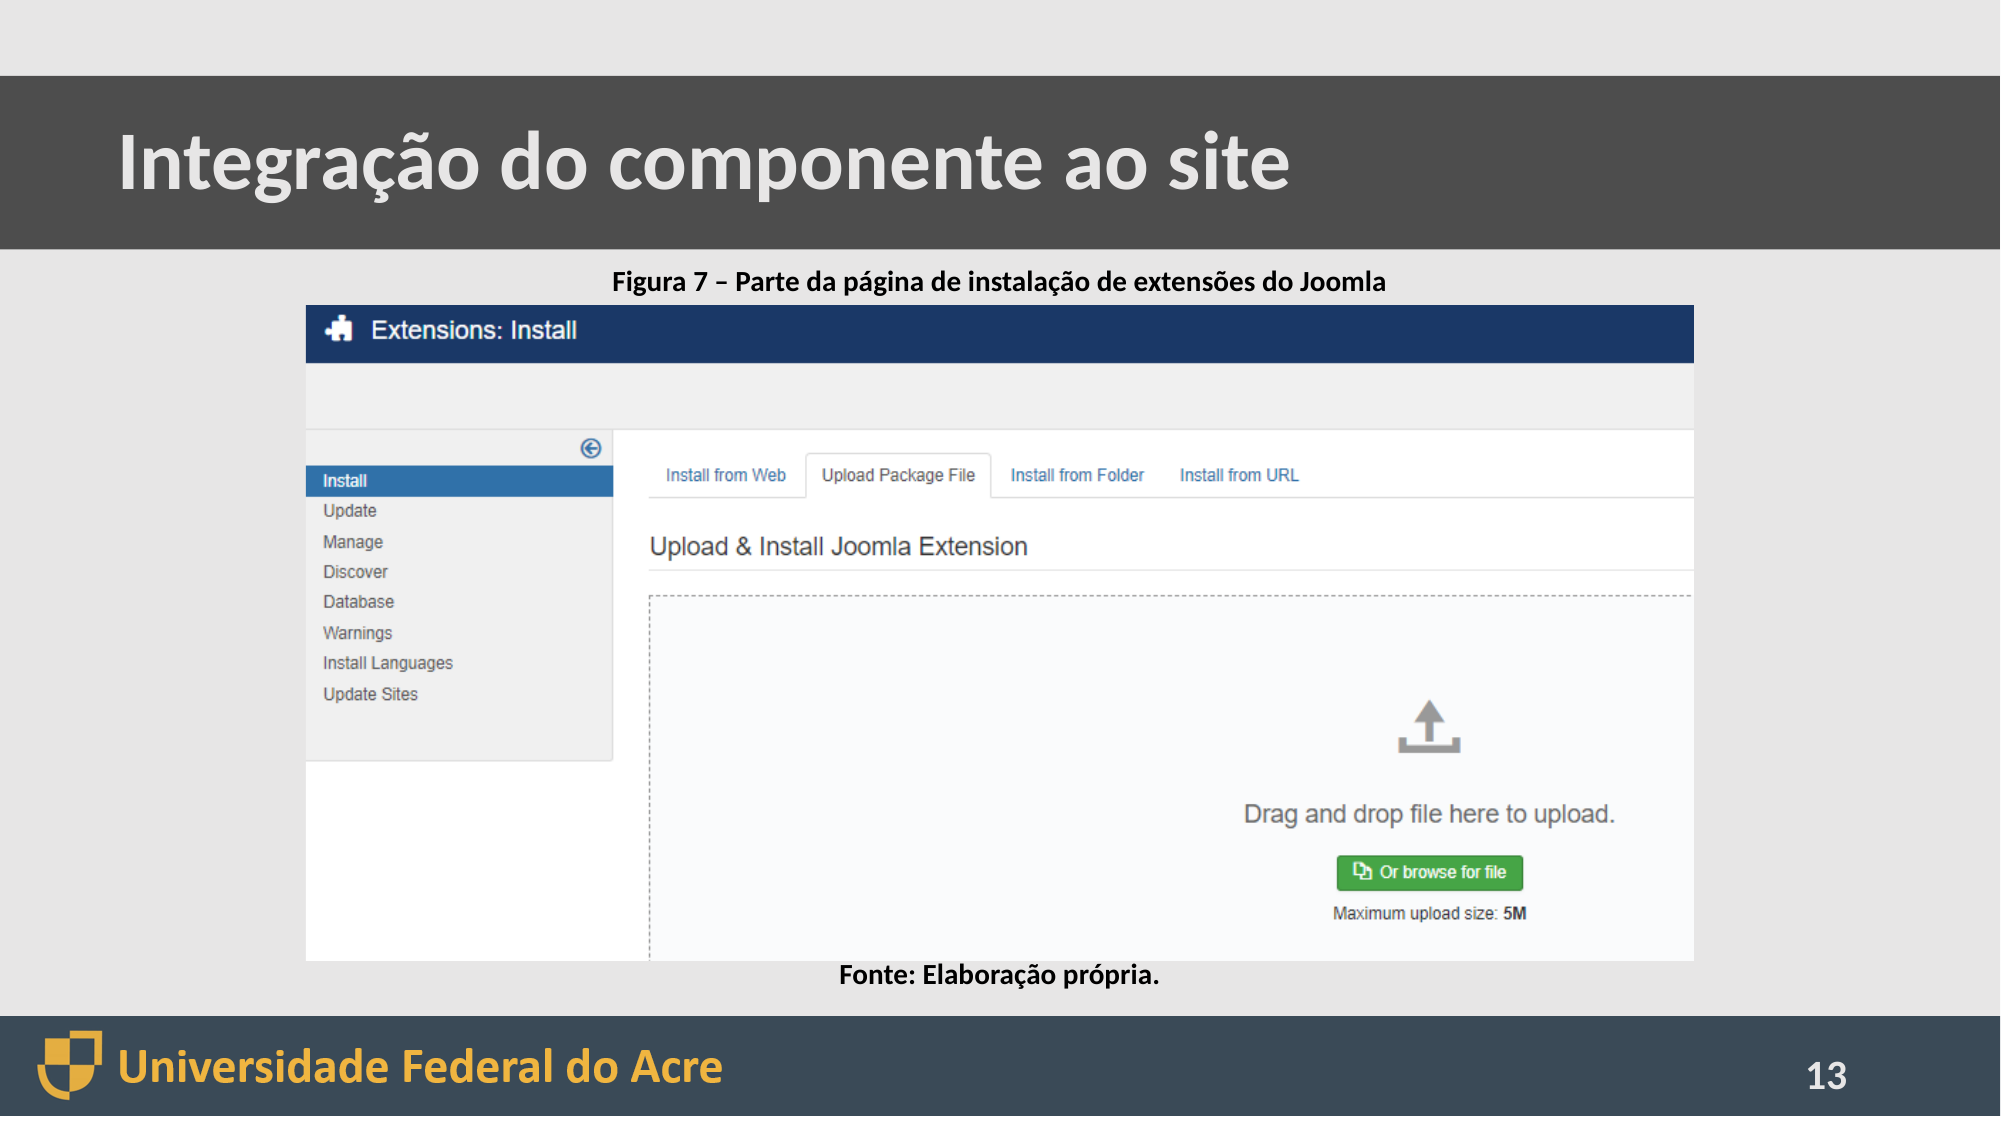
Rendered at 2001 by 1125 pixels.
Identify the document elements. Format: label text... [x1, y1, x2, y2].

text_box Figura 7 – Parte da página de instalação de extensões do Joomla [305, 255, 1694, 305]
picture [0, 0, 2001, 1125]
text_box Fonte: Elaboração própria. [305, 961, 1694, 999]
title Integração do componente ao site [102, 75, 1886, 250]
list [305, 305, 1694, 961]
slide_number 13 [1412, 1042, 1863, 1103]
